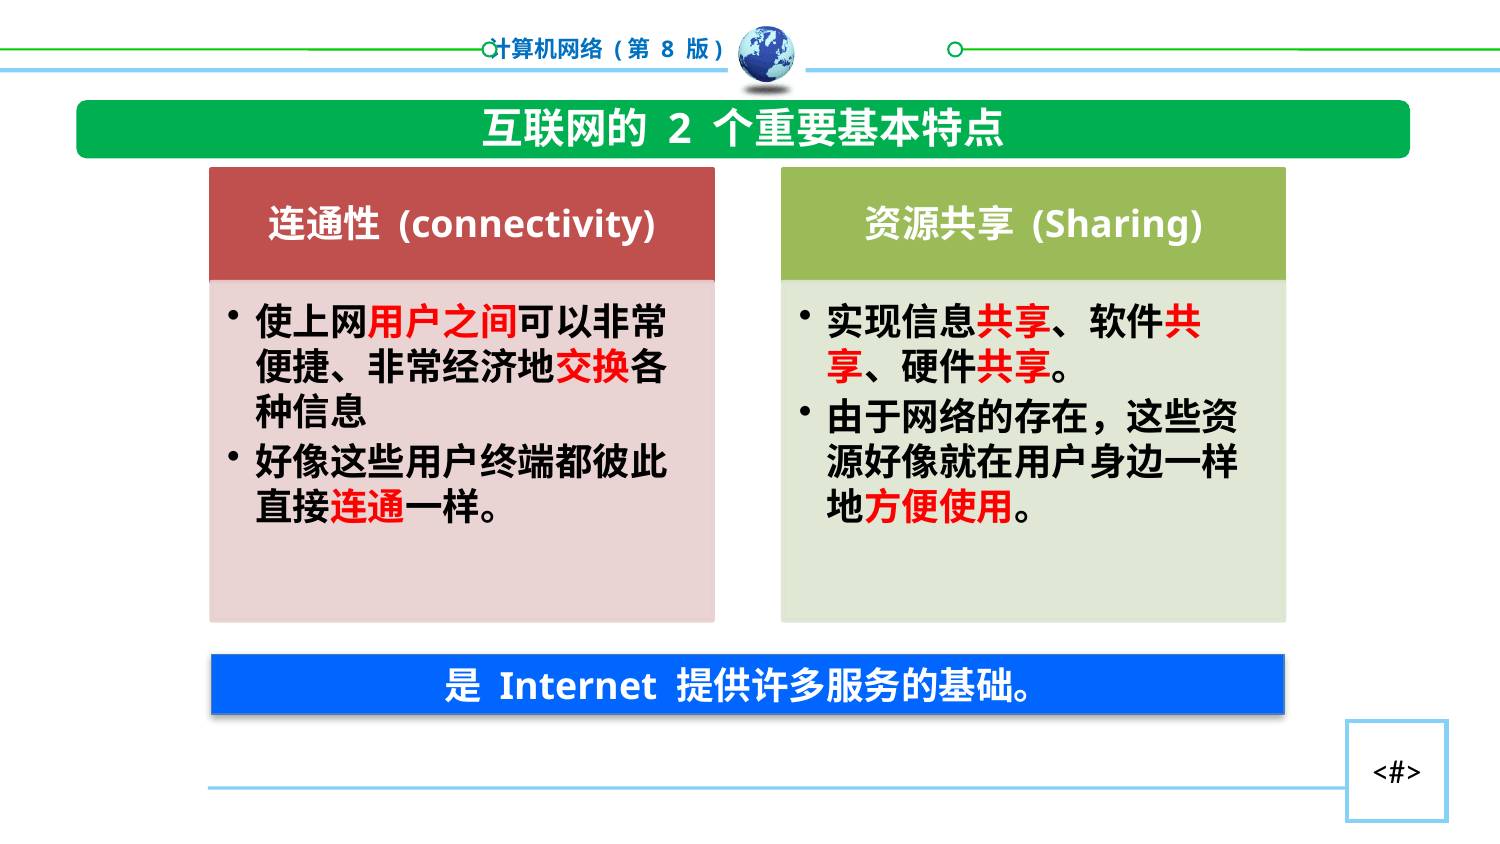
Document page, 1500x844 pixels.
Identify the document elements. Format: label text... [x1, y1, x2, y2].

text_box 是 Internet 提供许多服务的基础。 [211, 654, 1285, 715]
picture [736, 24, 796, 94]
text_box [76, 94, 1411, 161]
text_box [211, 167, 1285, 635]
